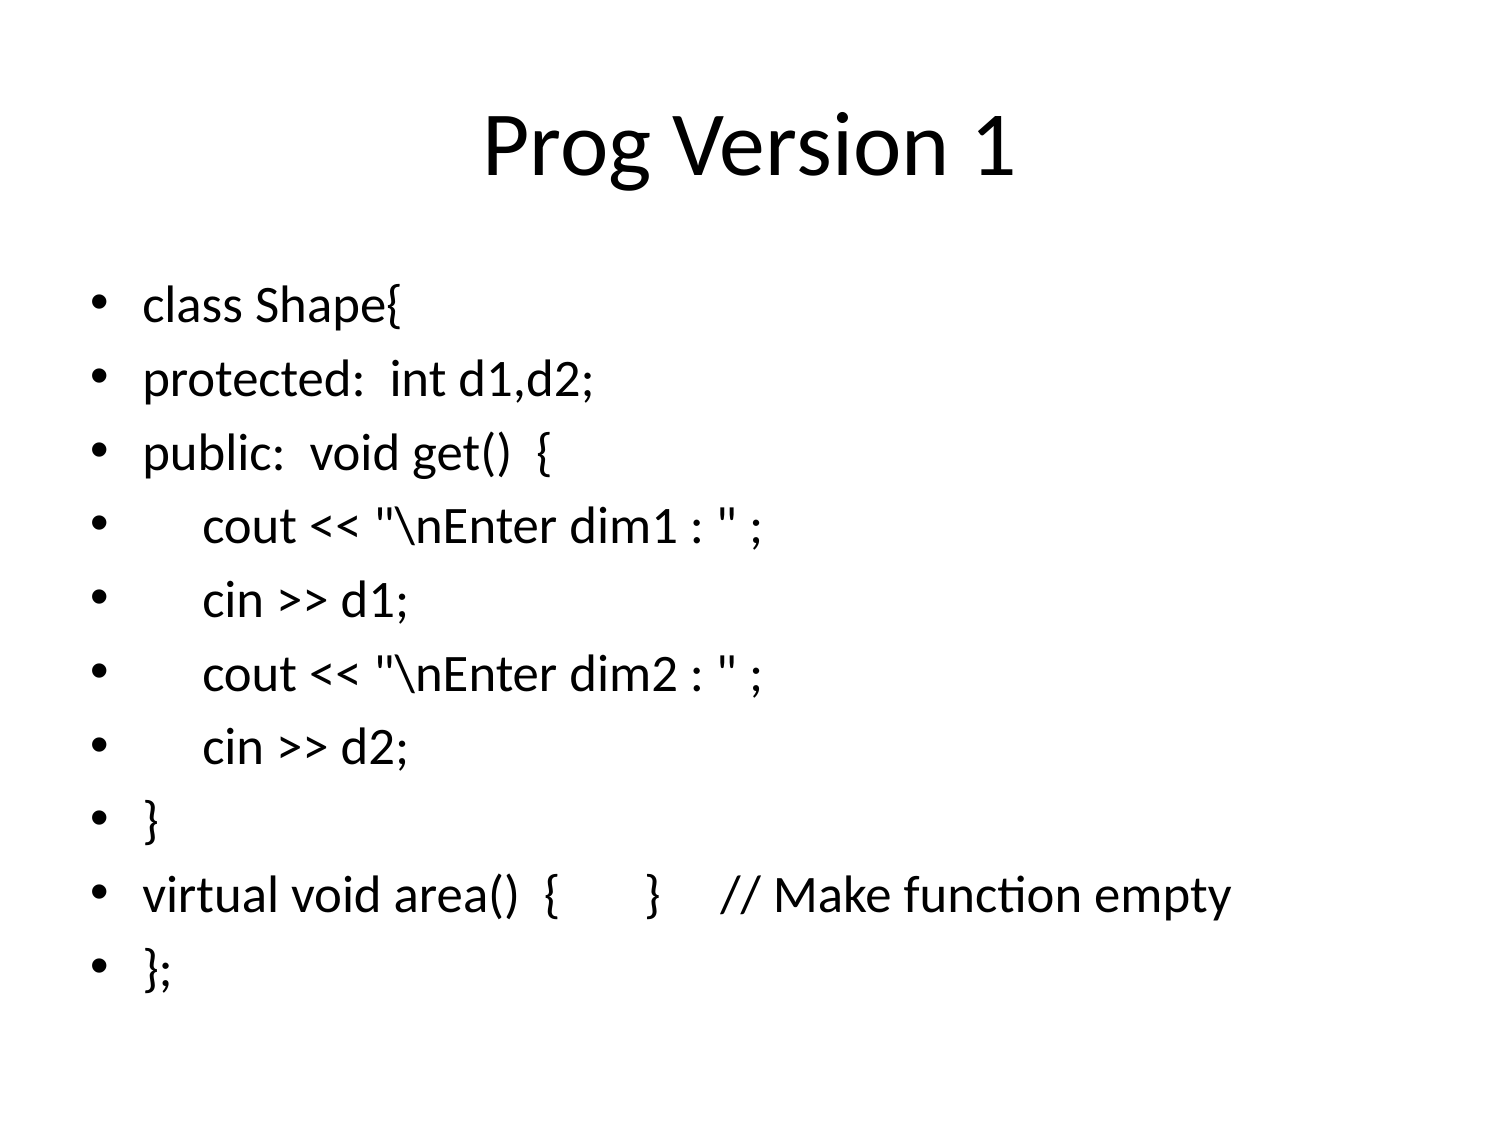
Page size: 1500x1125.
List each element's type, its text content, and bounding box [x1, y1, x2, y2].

title Prog Version 1 [75, 45, 1425, 233]
list class Shape{ protected: int d1,d2; public: void get() { cout << "\nEnter dim1 : " ; cin >> d1; cout << "\nEnter dim2 : " ; cin >> d2; } virtual void area() { } // Make function empty }; [75, 262, 1425, 1005]
